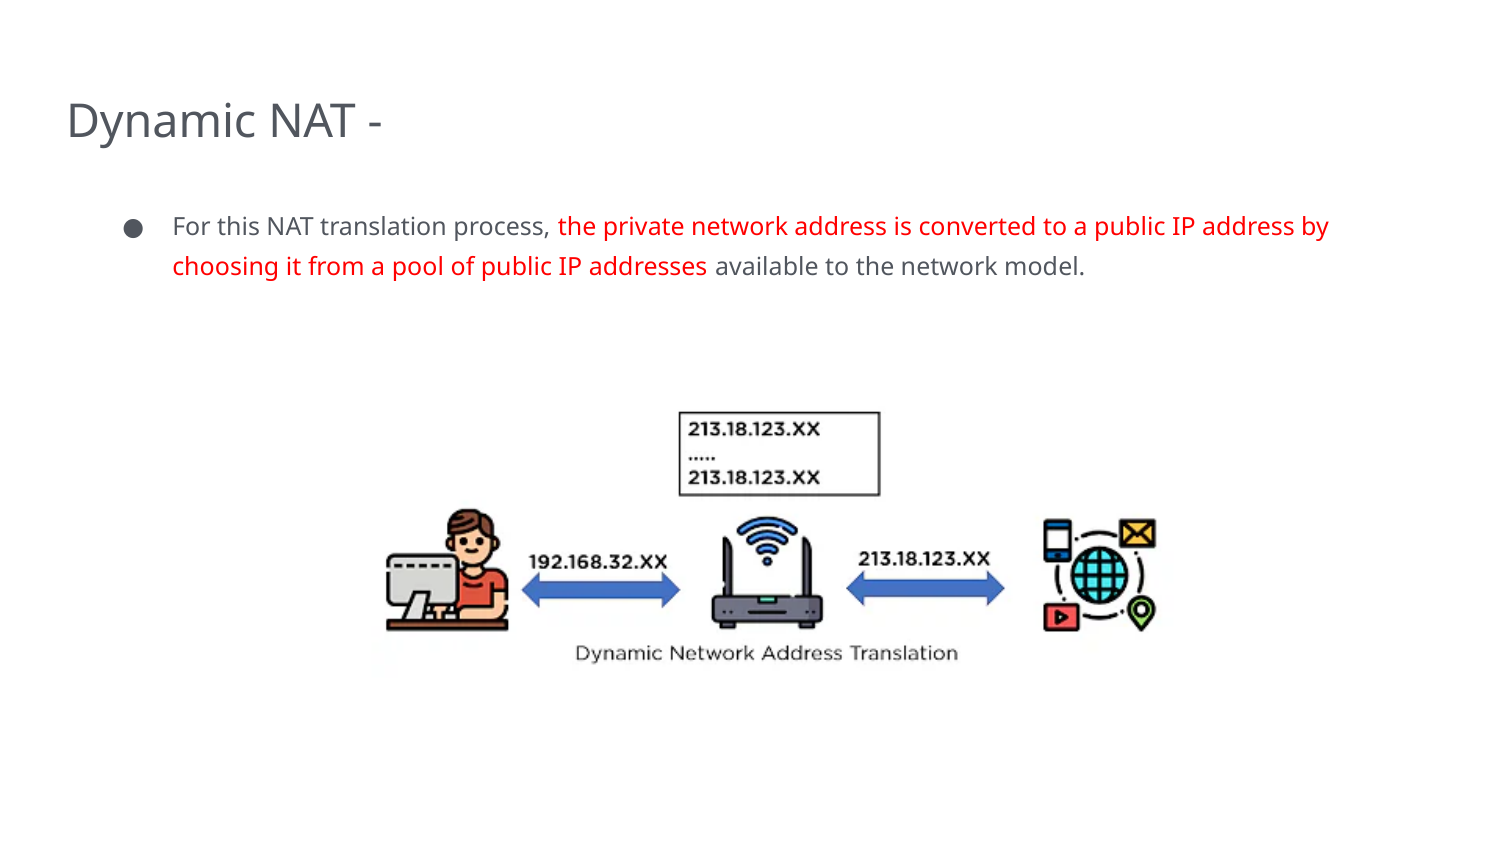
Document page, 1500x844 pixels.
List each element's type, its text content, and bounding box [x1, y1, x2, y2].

picture [266, 376, 1266, 707]
title Dynamic NAT - [51, 72, 1449, 167]
list For this NAT translation process, the private network address is converted to a public IP address by choosing it from a pool of public IP addresses available to the network model. [51, 189, 1449, 750]
